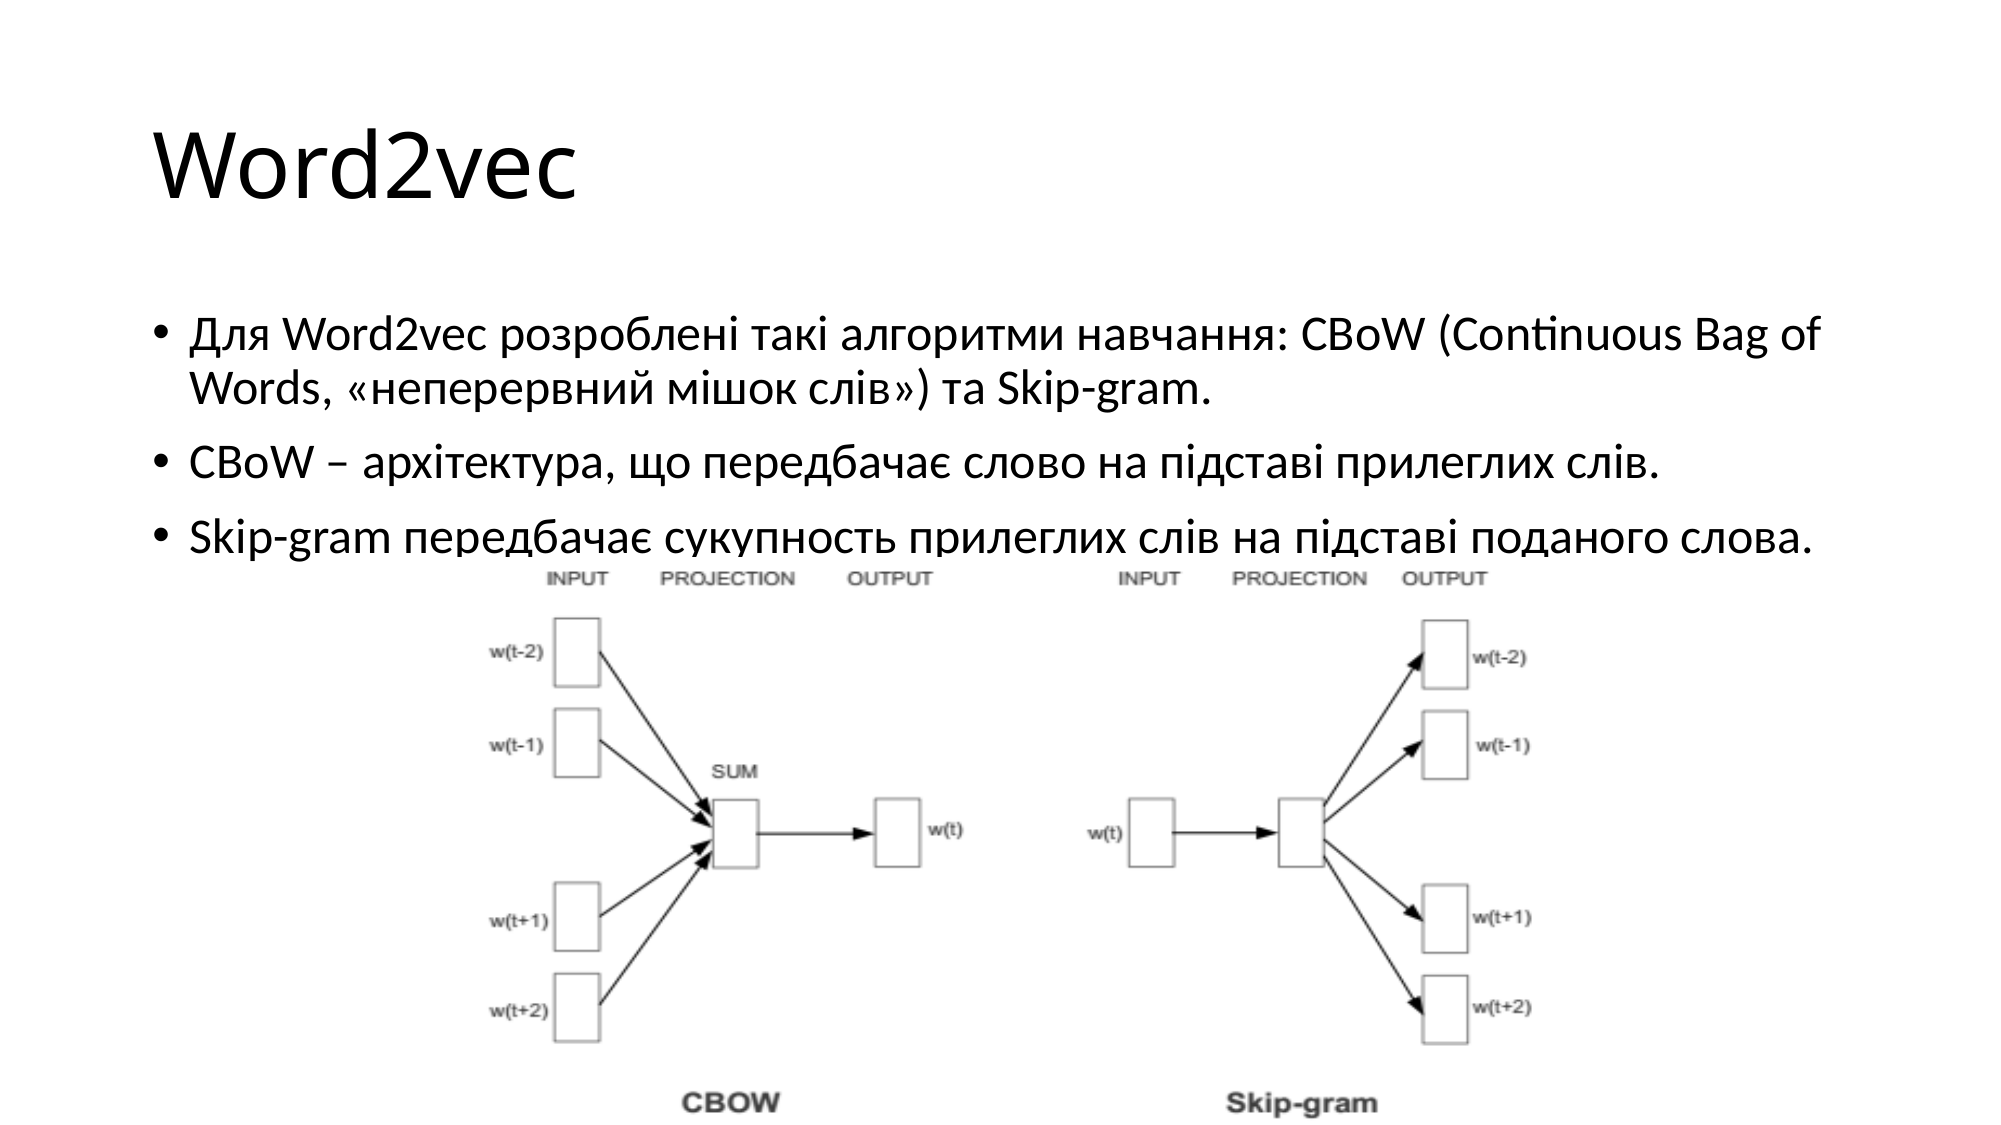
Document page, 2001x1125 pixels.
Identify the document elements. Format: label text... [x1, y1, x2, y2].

title Word2vec [137, 59, 1863, 278]
list Для Word2vec розроблені такі алгоритми навчання: CBoW (Continuous Bag of Words, «неперервний мішок слів») та Skip-gram. CBoW – архітектура, що передбачає слово на підставі прилеглих слів. Skip-gram передбачає сукупность прилеглих слів на підставі поданого слова. [137, 299, 1863, 1014]
picture [403, 557, 1597, 1125]
